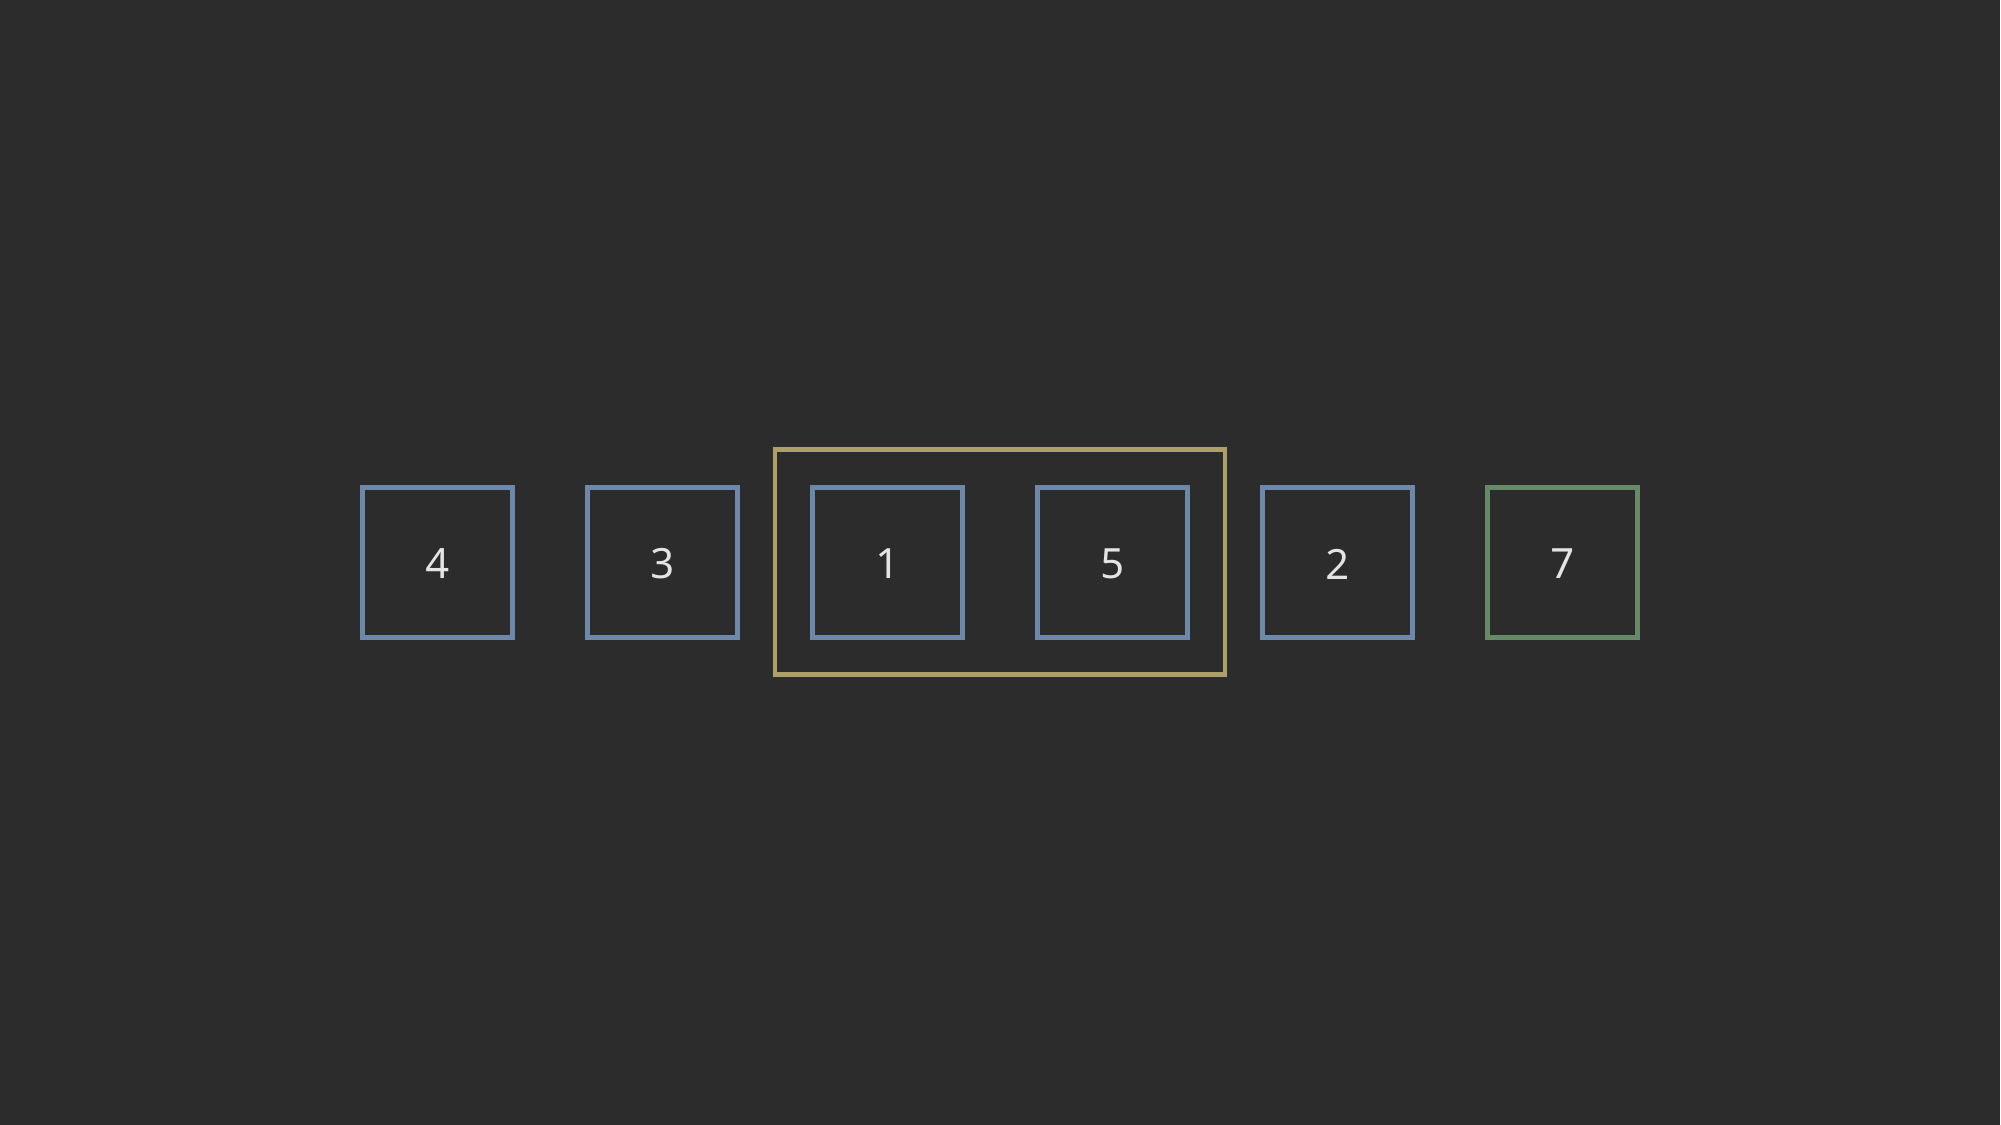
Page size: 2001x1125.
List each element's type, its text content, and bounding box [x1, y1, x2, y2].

text_box 3 [586, 486, 739, 639]
text_box 4 [361, 486, 514, 639]
text_box [773, 448, 1226, 676]
text_box 2 [1261, 486, 1414, 639]
text_box 7 [1486, 486, 1639, 639]
